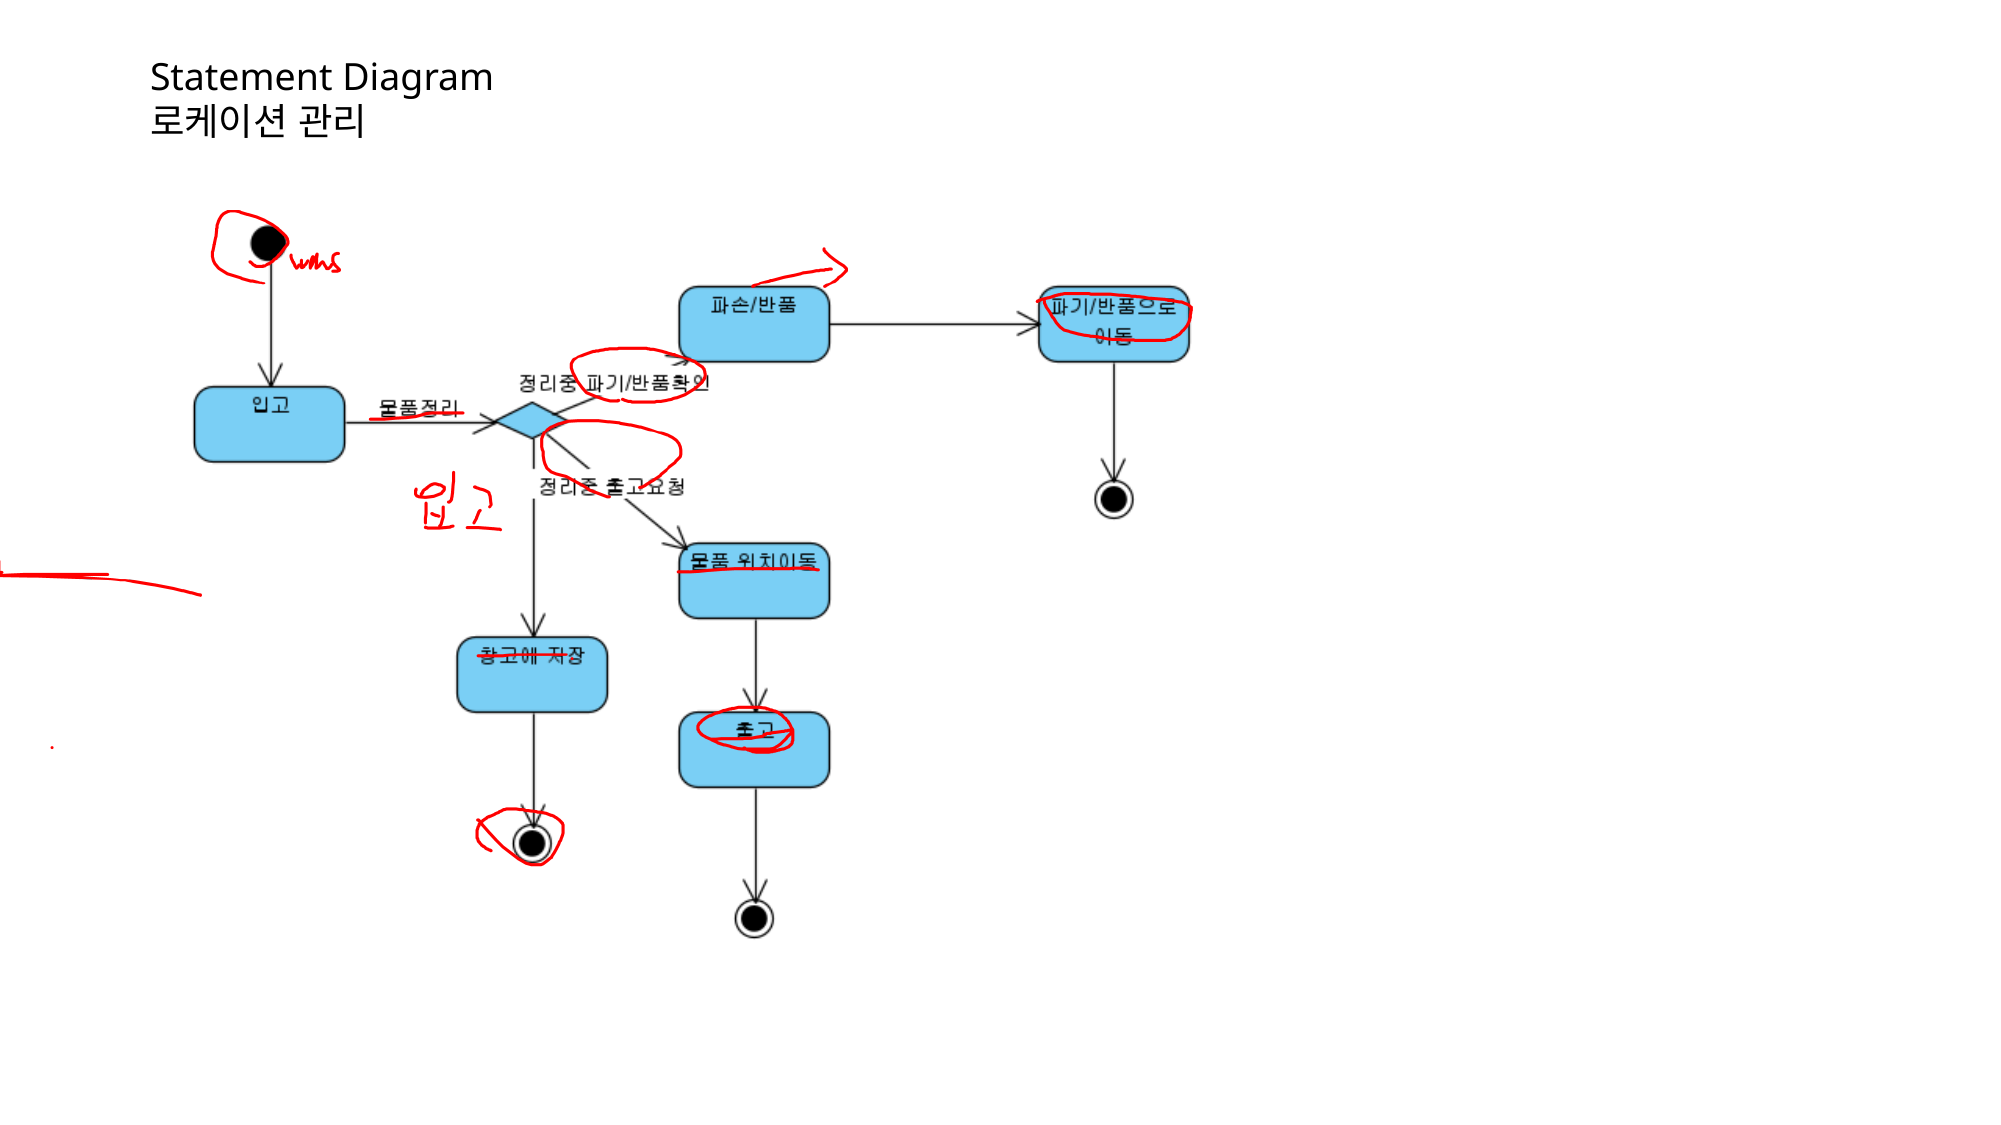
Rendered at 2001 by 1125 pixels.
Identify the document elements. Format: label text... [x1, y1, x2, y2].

text_box Statement Diagram 로케이션 관리 [135, 45, 510, 151]
picture [0, 172, 1223, 987]
